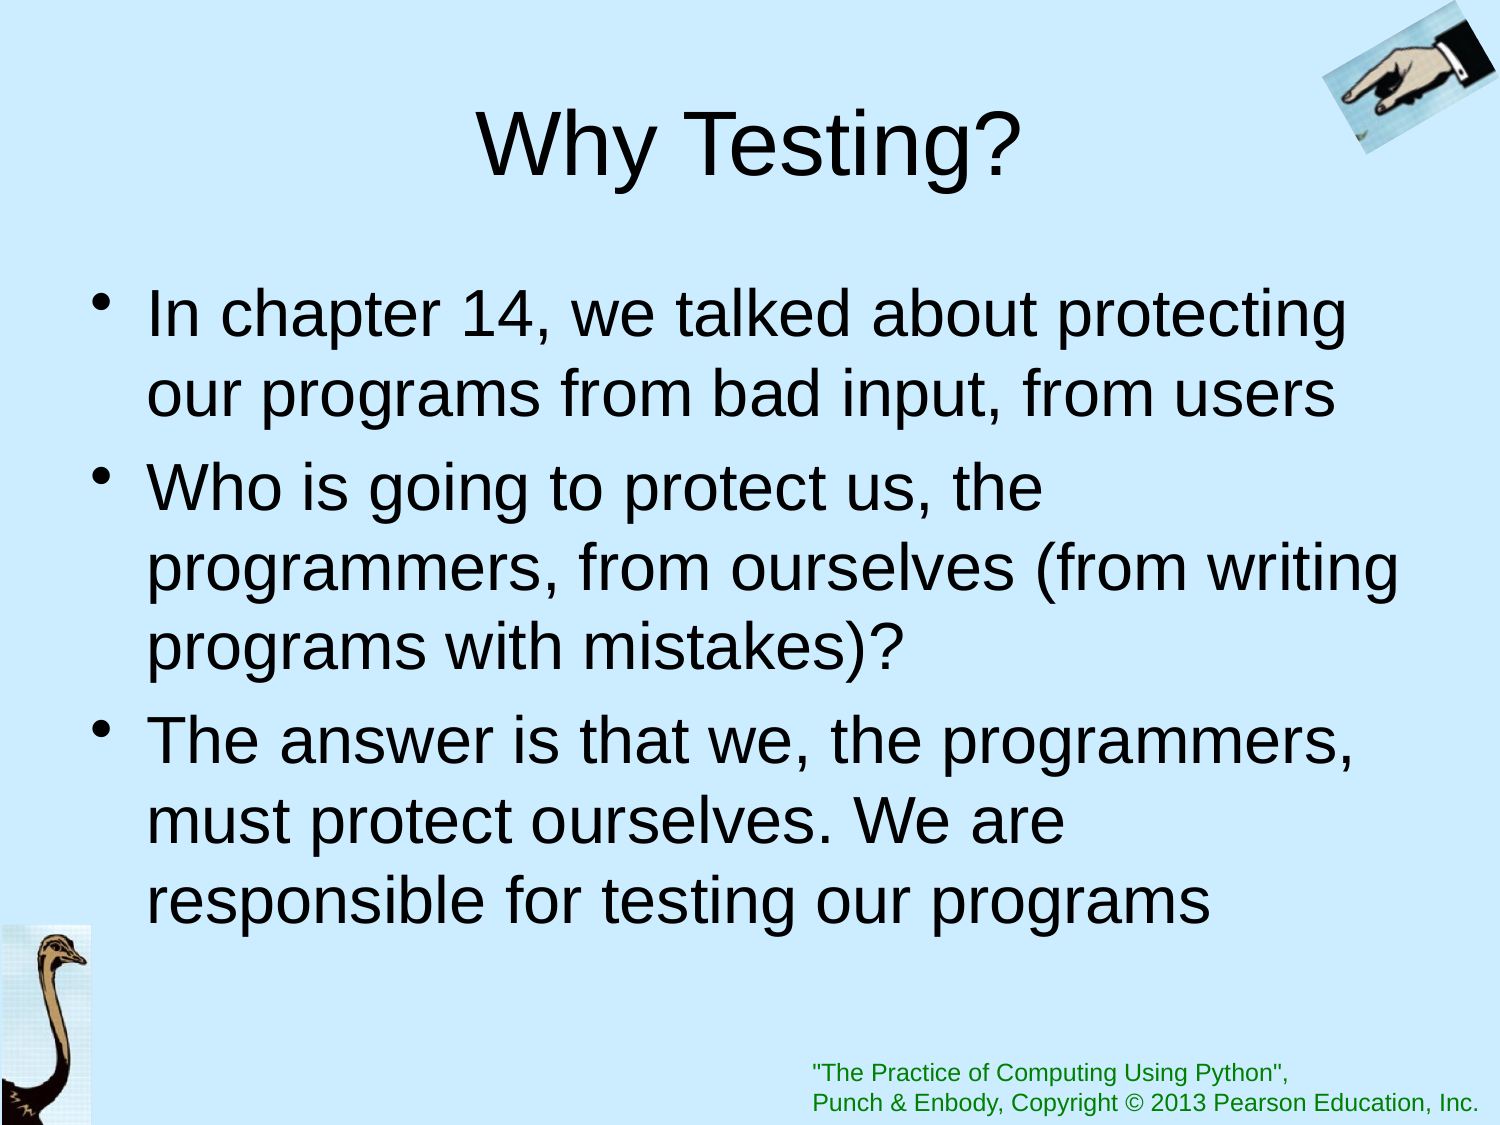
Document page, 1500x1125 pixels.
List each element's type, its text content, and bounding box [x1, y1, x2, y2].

picture [1378, 0, 1499, 120]
list In chapter 14, we talked about protecting our programs from bad input, from users Who is going to protect us, the programmers, from ourselves (from writing programs with mistakes)? The answer is that we, the programmers, must protect ourselves. We are responsible for testing our programs [75, 262, 1425, 1005]
picture [2, 924, 92, 1125]
title Why Testing? [75, 45, 1425, 233]
